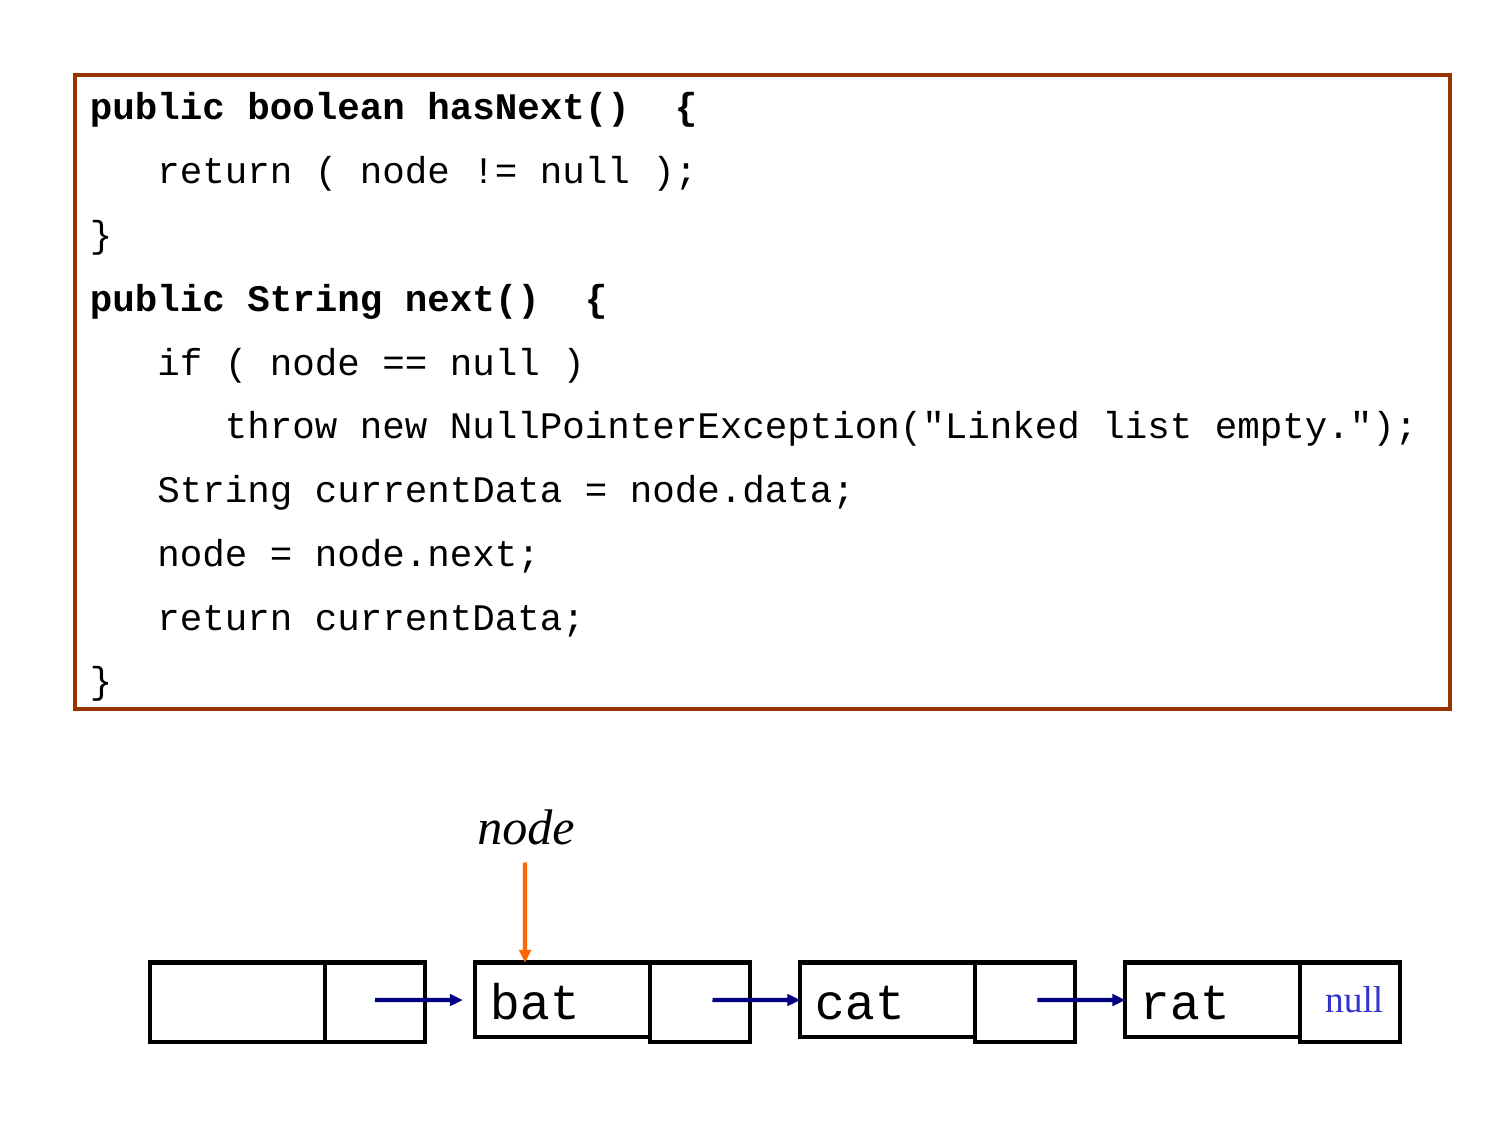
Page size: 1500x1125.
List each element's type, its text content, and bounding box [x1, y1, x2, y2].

text_box [518, 862, 532, 960]
text_box node [462, 787, 638, 863]
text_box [149, 962, 1413, 1042]
text_box public boolean hasNext() { return ( node != null ); } public String next() { if ( node == null ) throw new NullPointerException("Linked list empty."); String currentData = node.data; node = node.next; return currentData; } [75, 74, 1450, 709]
